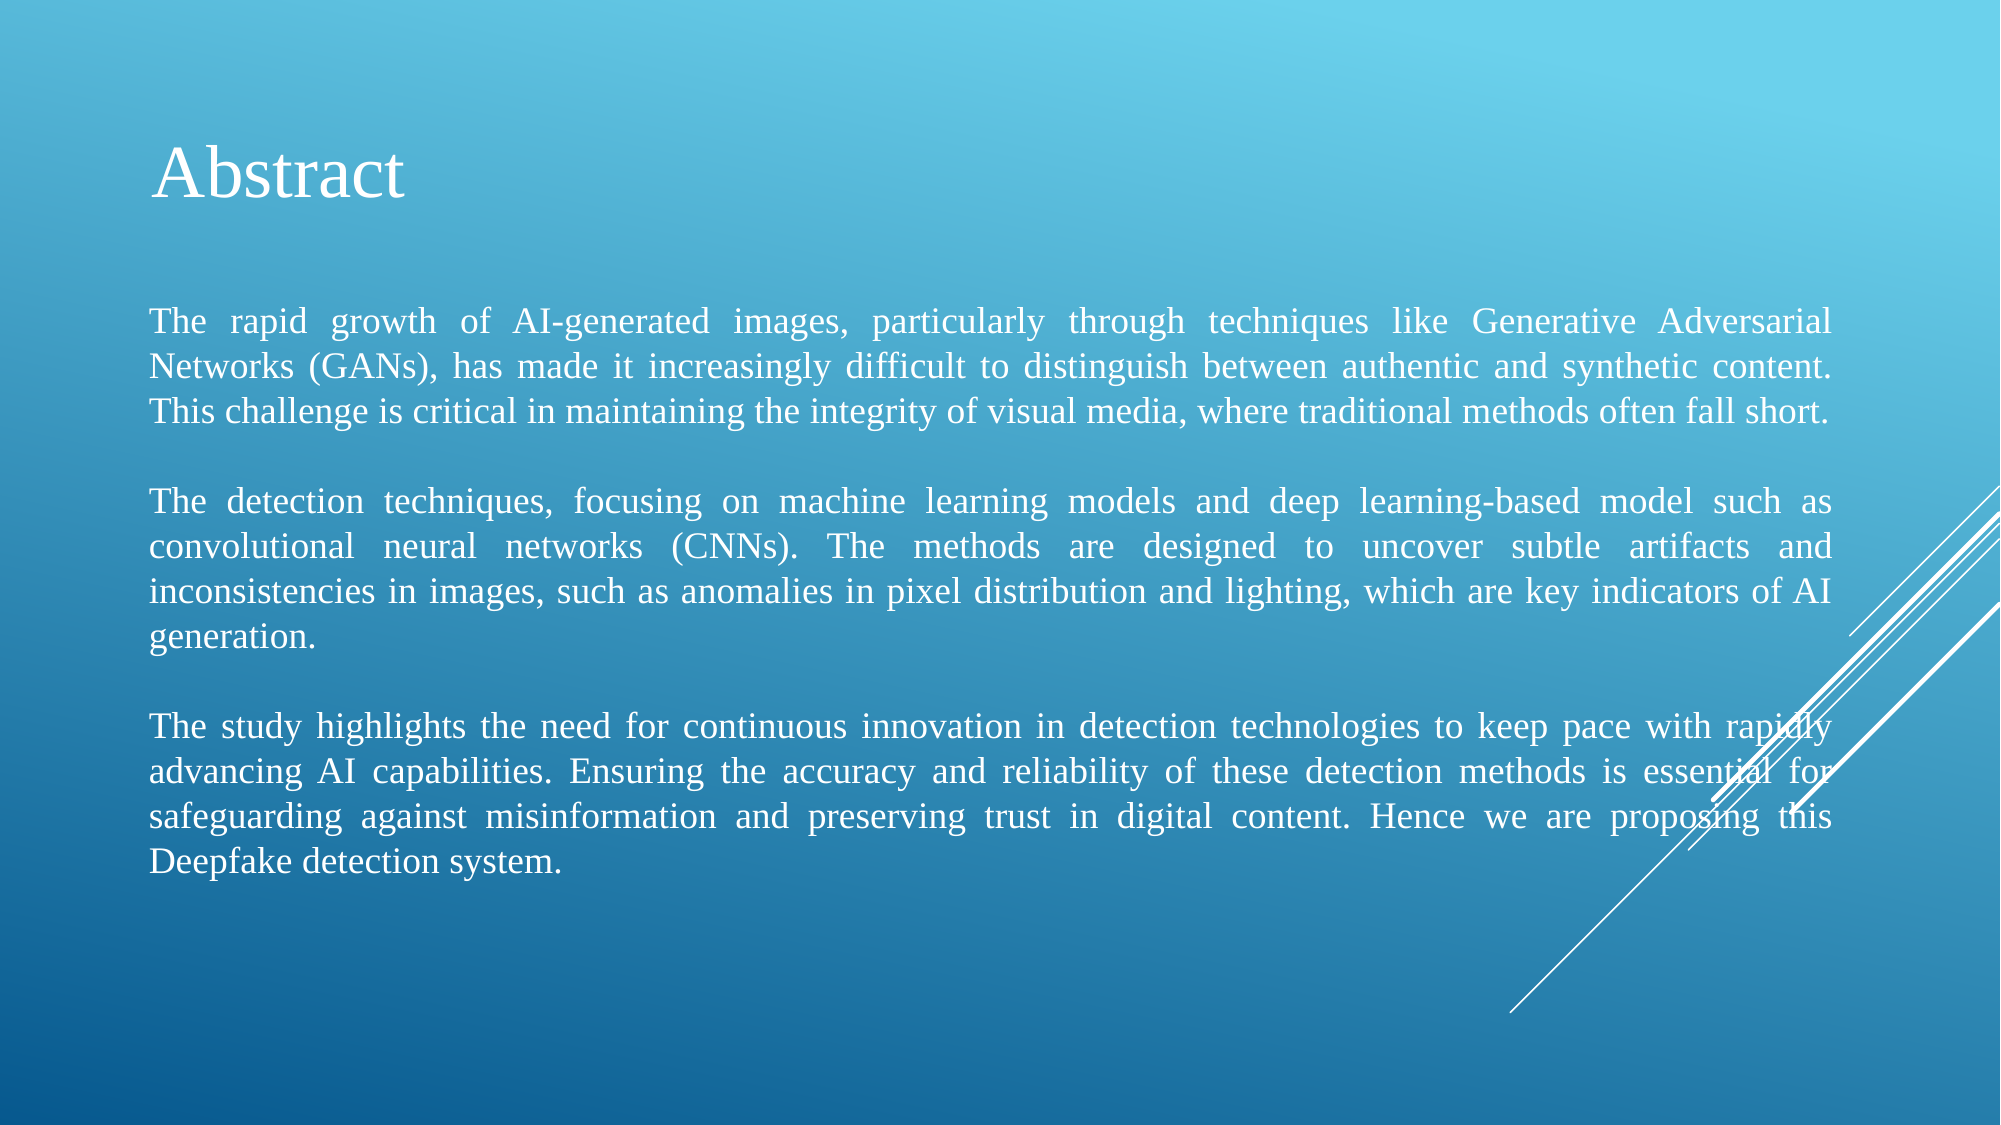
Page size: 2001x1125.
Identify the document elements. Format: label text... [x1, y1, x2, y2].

text_box The rapid growth of AI-generated images, particularly through techniques like Generative Adversarial Networks (GANs), has made it increasingly difficult to distinguish between authentic and synthetic content. This challenge is critical in maintaining the integrity of visual media, where traditional methods often fall short. The detection techniques, focusing on machine learning models and deep learning-based model such as convolutional neural networks (CNNs). The methods are designed to uncover subtle artifacts and inconsistencies in images, such as anomalies in pixel distribution and lighting, which are key indicators of AI generation. The study highlights the need for continuous innovation in detection technologies to keep pace with rapidly advancing AI capabilities. Ensuring the accuracy and reliability of these detection methods is essential for safeguarding against misinformation and preserving trust in digital content. Hence we are proposing this Deepfake detection system. [133, 289, 1850, 889]
title Abstract [136, 81, 1537, 255]
